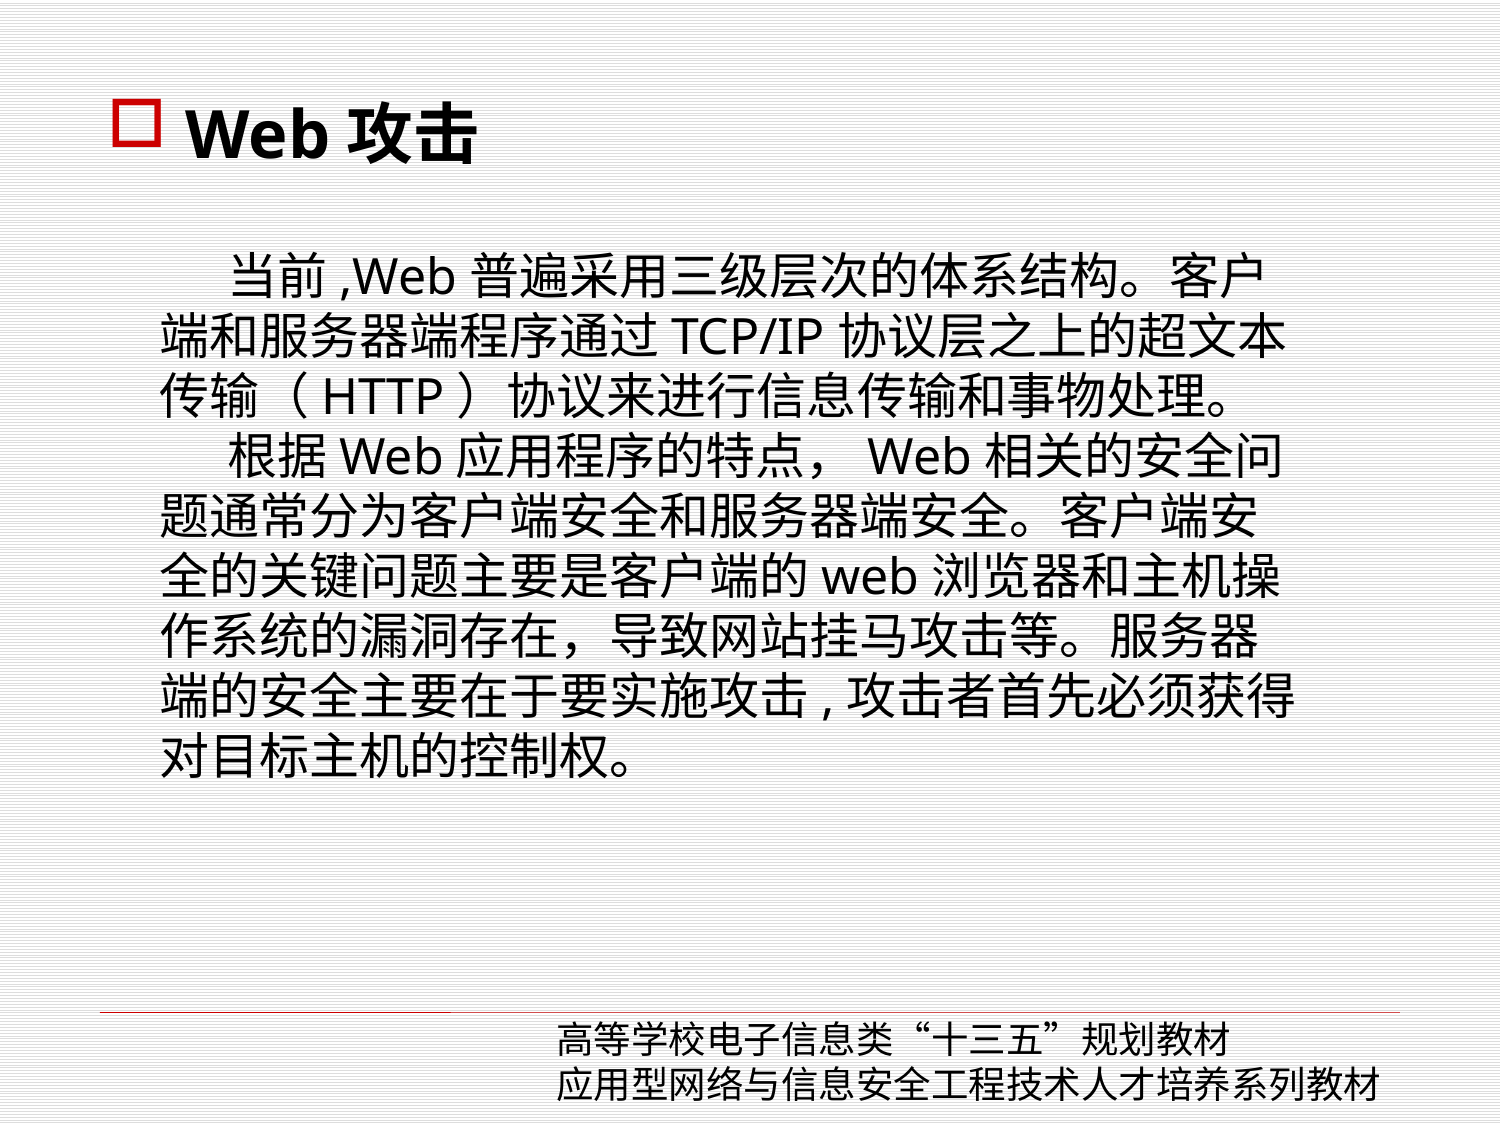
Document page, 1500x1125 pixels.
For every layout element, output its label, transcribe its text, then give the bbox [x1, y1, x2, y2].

text_box 当前,Web普遍采用三级层次的体系结构。客户端和服务器端程序通过TCP/IP协议层之上的超文本传输（HTTP）协议来进行信息传输和事物处理。 根据Web应用程序的特点，Web相关的安全问题通常分为客户端安全和服务器端安全。客户端安全的关键问题主要是客户端的web浏览器和主机操作系统的漏洞存在，导致网站挂马攻击等。服务器端的安全主要在于要实施攻击,攻击者首先必须获得对目标主机的控制权。 [144, 237, 1313, 793]
text_box Web攻击 [93, 84, 1406, 988]
text_box 高等学校电子信息类“十三五”规划教材 应用型网络与信息安全工程技术人才培养系列教材 [541, 1008, 1406, 1113]
